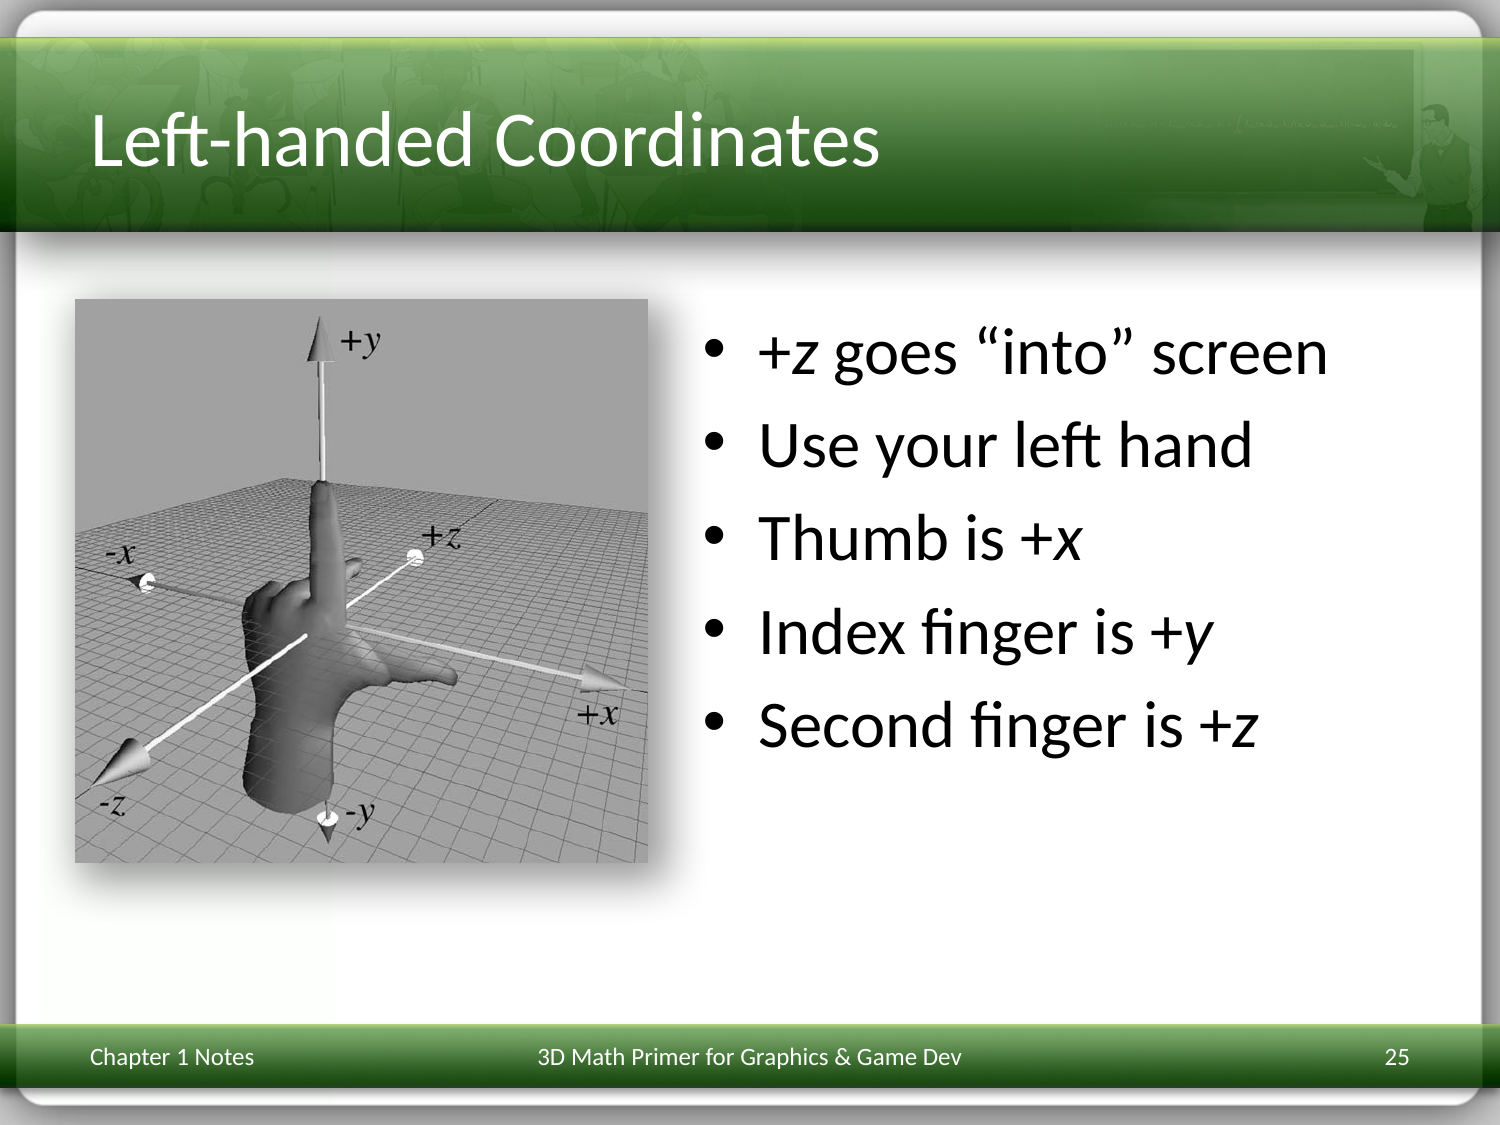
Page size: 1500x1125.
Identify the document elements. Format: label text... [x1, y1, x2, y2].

slide_number Chapter 1 Notes [75, 1025, 425, 1085]
footer 3D Math Primer for Graphics & Game Dev [512, 1025, 988, 1085]
list +z goes “into” screen Use your left hand Thumb is +x Index finger is +y Second finger is +z [687, 299, 1388, 1013]
slide_number 25 [1074, 1025, 1425, 1085]
title Left-handed Coordinates [75, 37, 1188, 233]
picture [0, 0, 1500, 1125]
